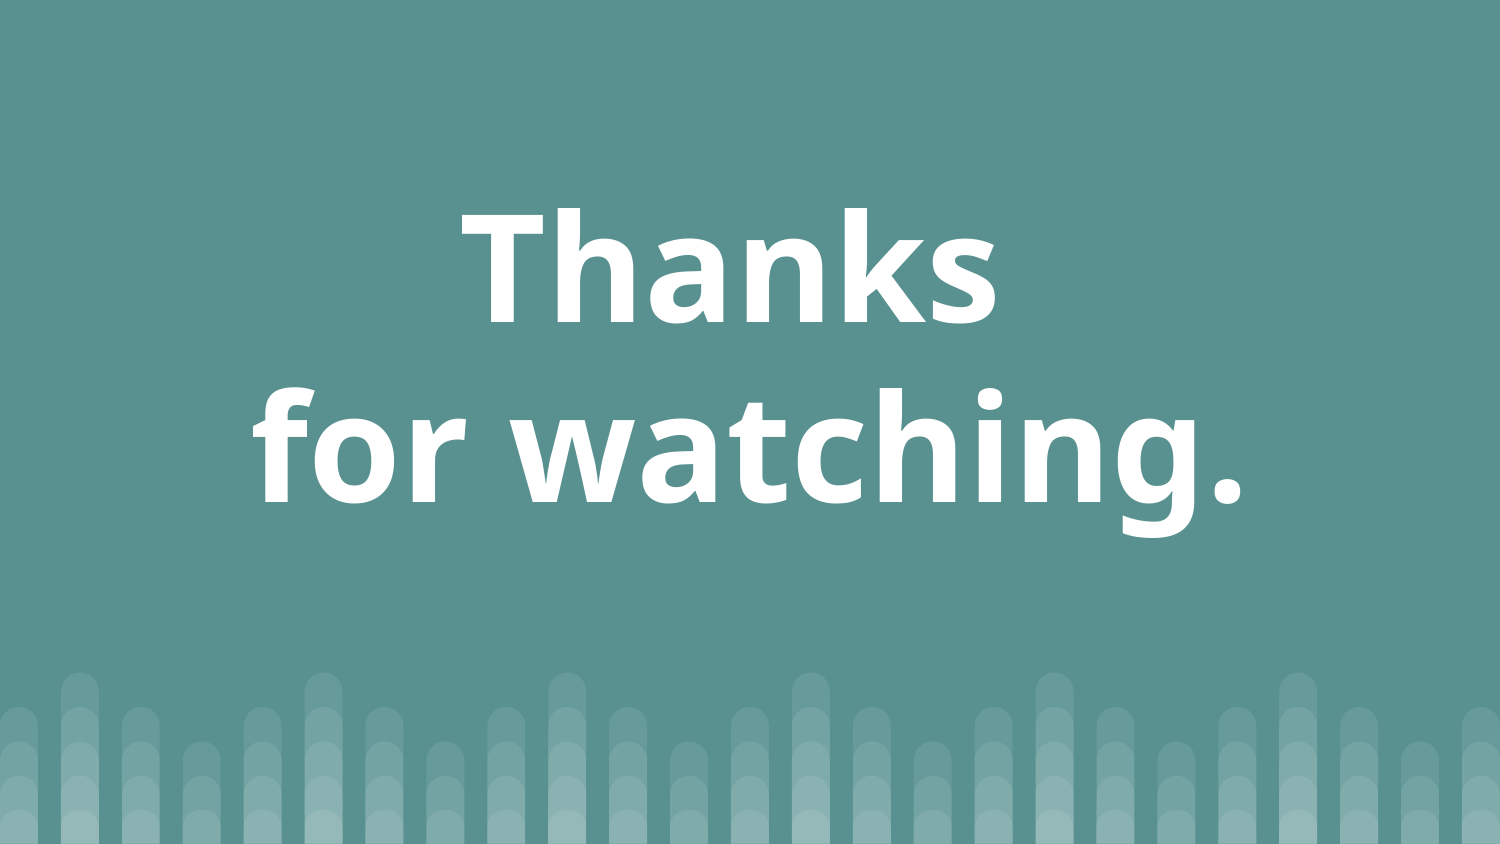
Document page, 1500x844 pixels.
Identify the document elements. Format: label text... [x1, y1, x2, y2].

title Thanks for watching. [227, 51, 1273, 653]
